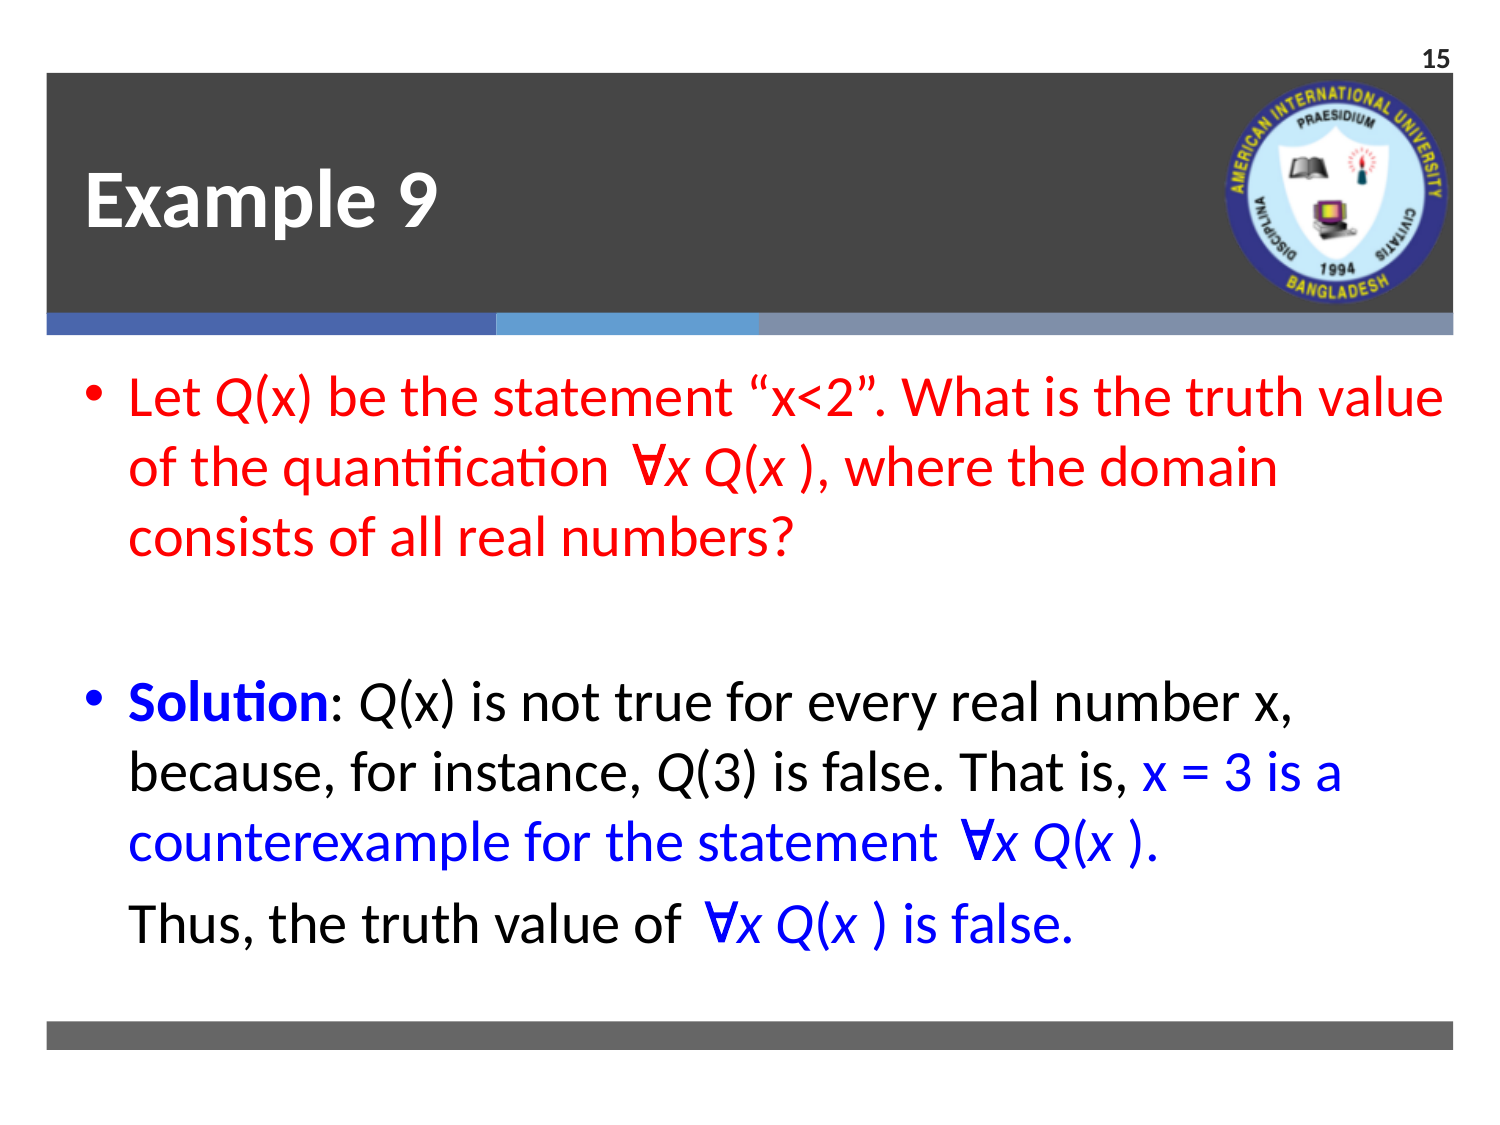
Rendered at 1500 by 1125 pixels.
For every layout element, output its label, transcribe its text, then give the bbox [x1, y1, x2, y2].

title Example 9 [69, 73, 1351, 253]
picture [1220, 75, 1454, 310]
slide_number 15 [1362, 27, 1466, 87]
text_box Let Q(x) be the statement “x<2”. What is the truth value of the quantification x Q(x ), where the domain consists of all real numbers? Solution: Q(x) is not true for every real number x, because, for instance, Q(3) is false. That is, x = 3 is a counterexample for the statement x Q(x ). Thus, the truth value of x Q(x ) is false. [69, 350, 1471, 963]
